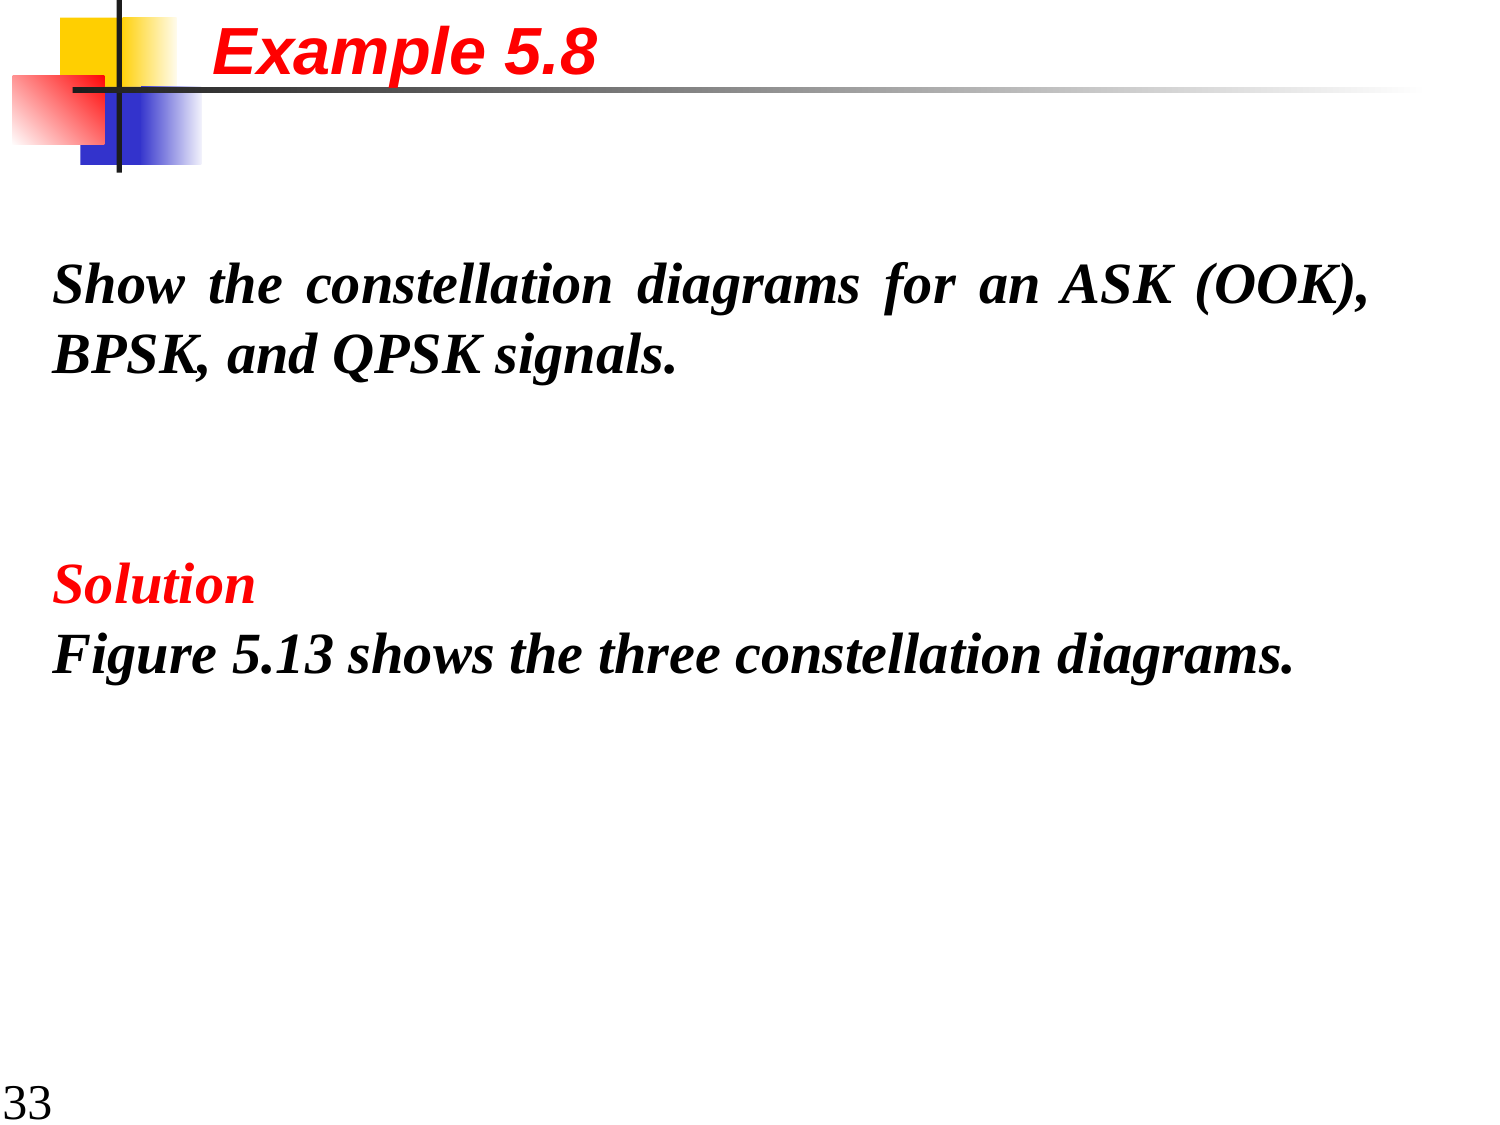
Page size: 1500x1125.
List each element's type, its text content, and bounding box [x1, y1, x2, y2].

text_box [122, 17, 177, 86]
text_box [60, 17, 116, 86]
text_box [122, 93, 141, 165]
text_box [116, 93, 122, 173]
text_box [80, 93, 116, 165]
text_box [141, 93, 202, 165]
text_box [116, 0, 122, 87]
text_box Solution Figure 5.13 shows the three constellation diagrams. [37, 537, 1463, 693]
text_box [613, 87, 1423, 93]
text_box [12, 75, 105, 145]
text_box Example 5.8 [197, 0, 613, 95]
text_box Show the constellation diagrams for an ASK (OOK), BPSK, and QPSK signals. [37, 237, 1388, 393]
slide_number ‹#› [0, 1062, 300, 1125]
text_box [72, 87, 197, 93]
